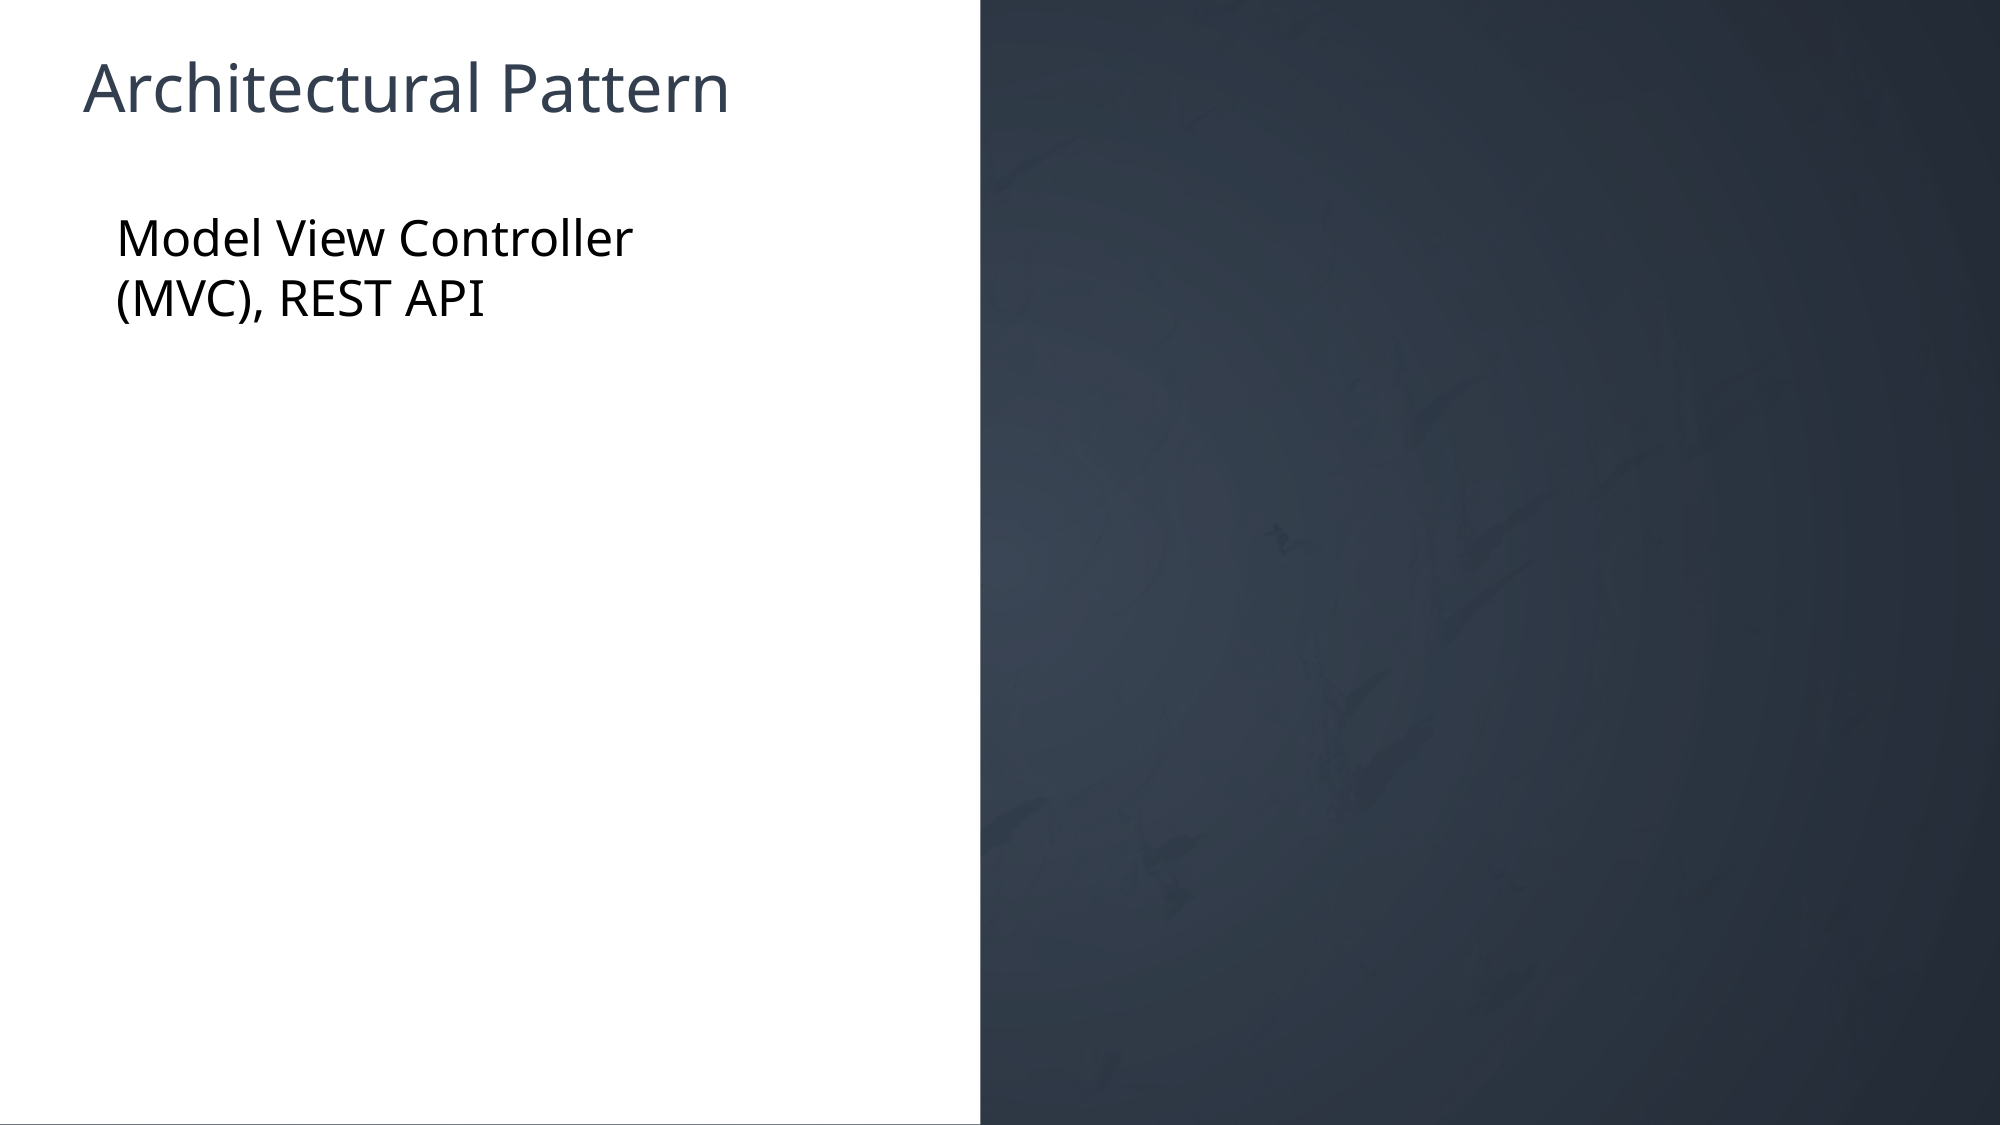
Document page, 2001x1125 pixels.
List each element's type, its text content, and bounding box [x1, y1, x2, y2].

text_box Model View Controller (MVC), REST API [101, 198, 784, 334]
list Architectural Pattern [68, 38, 927, 133]
